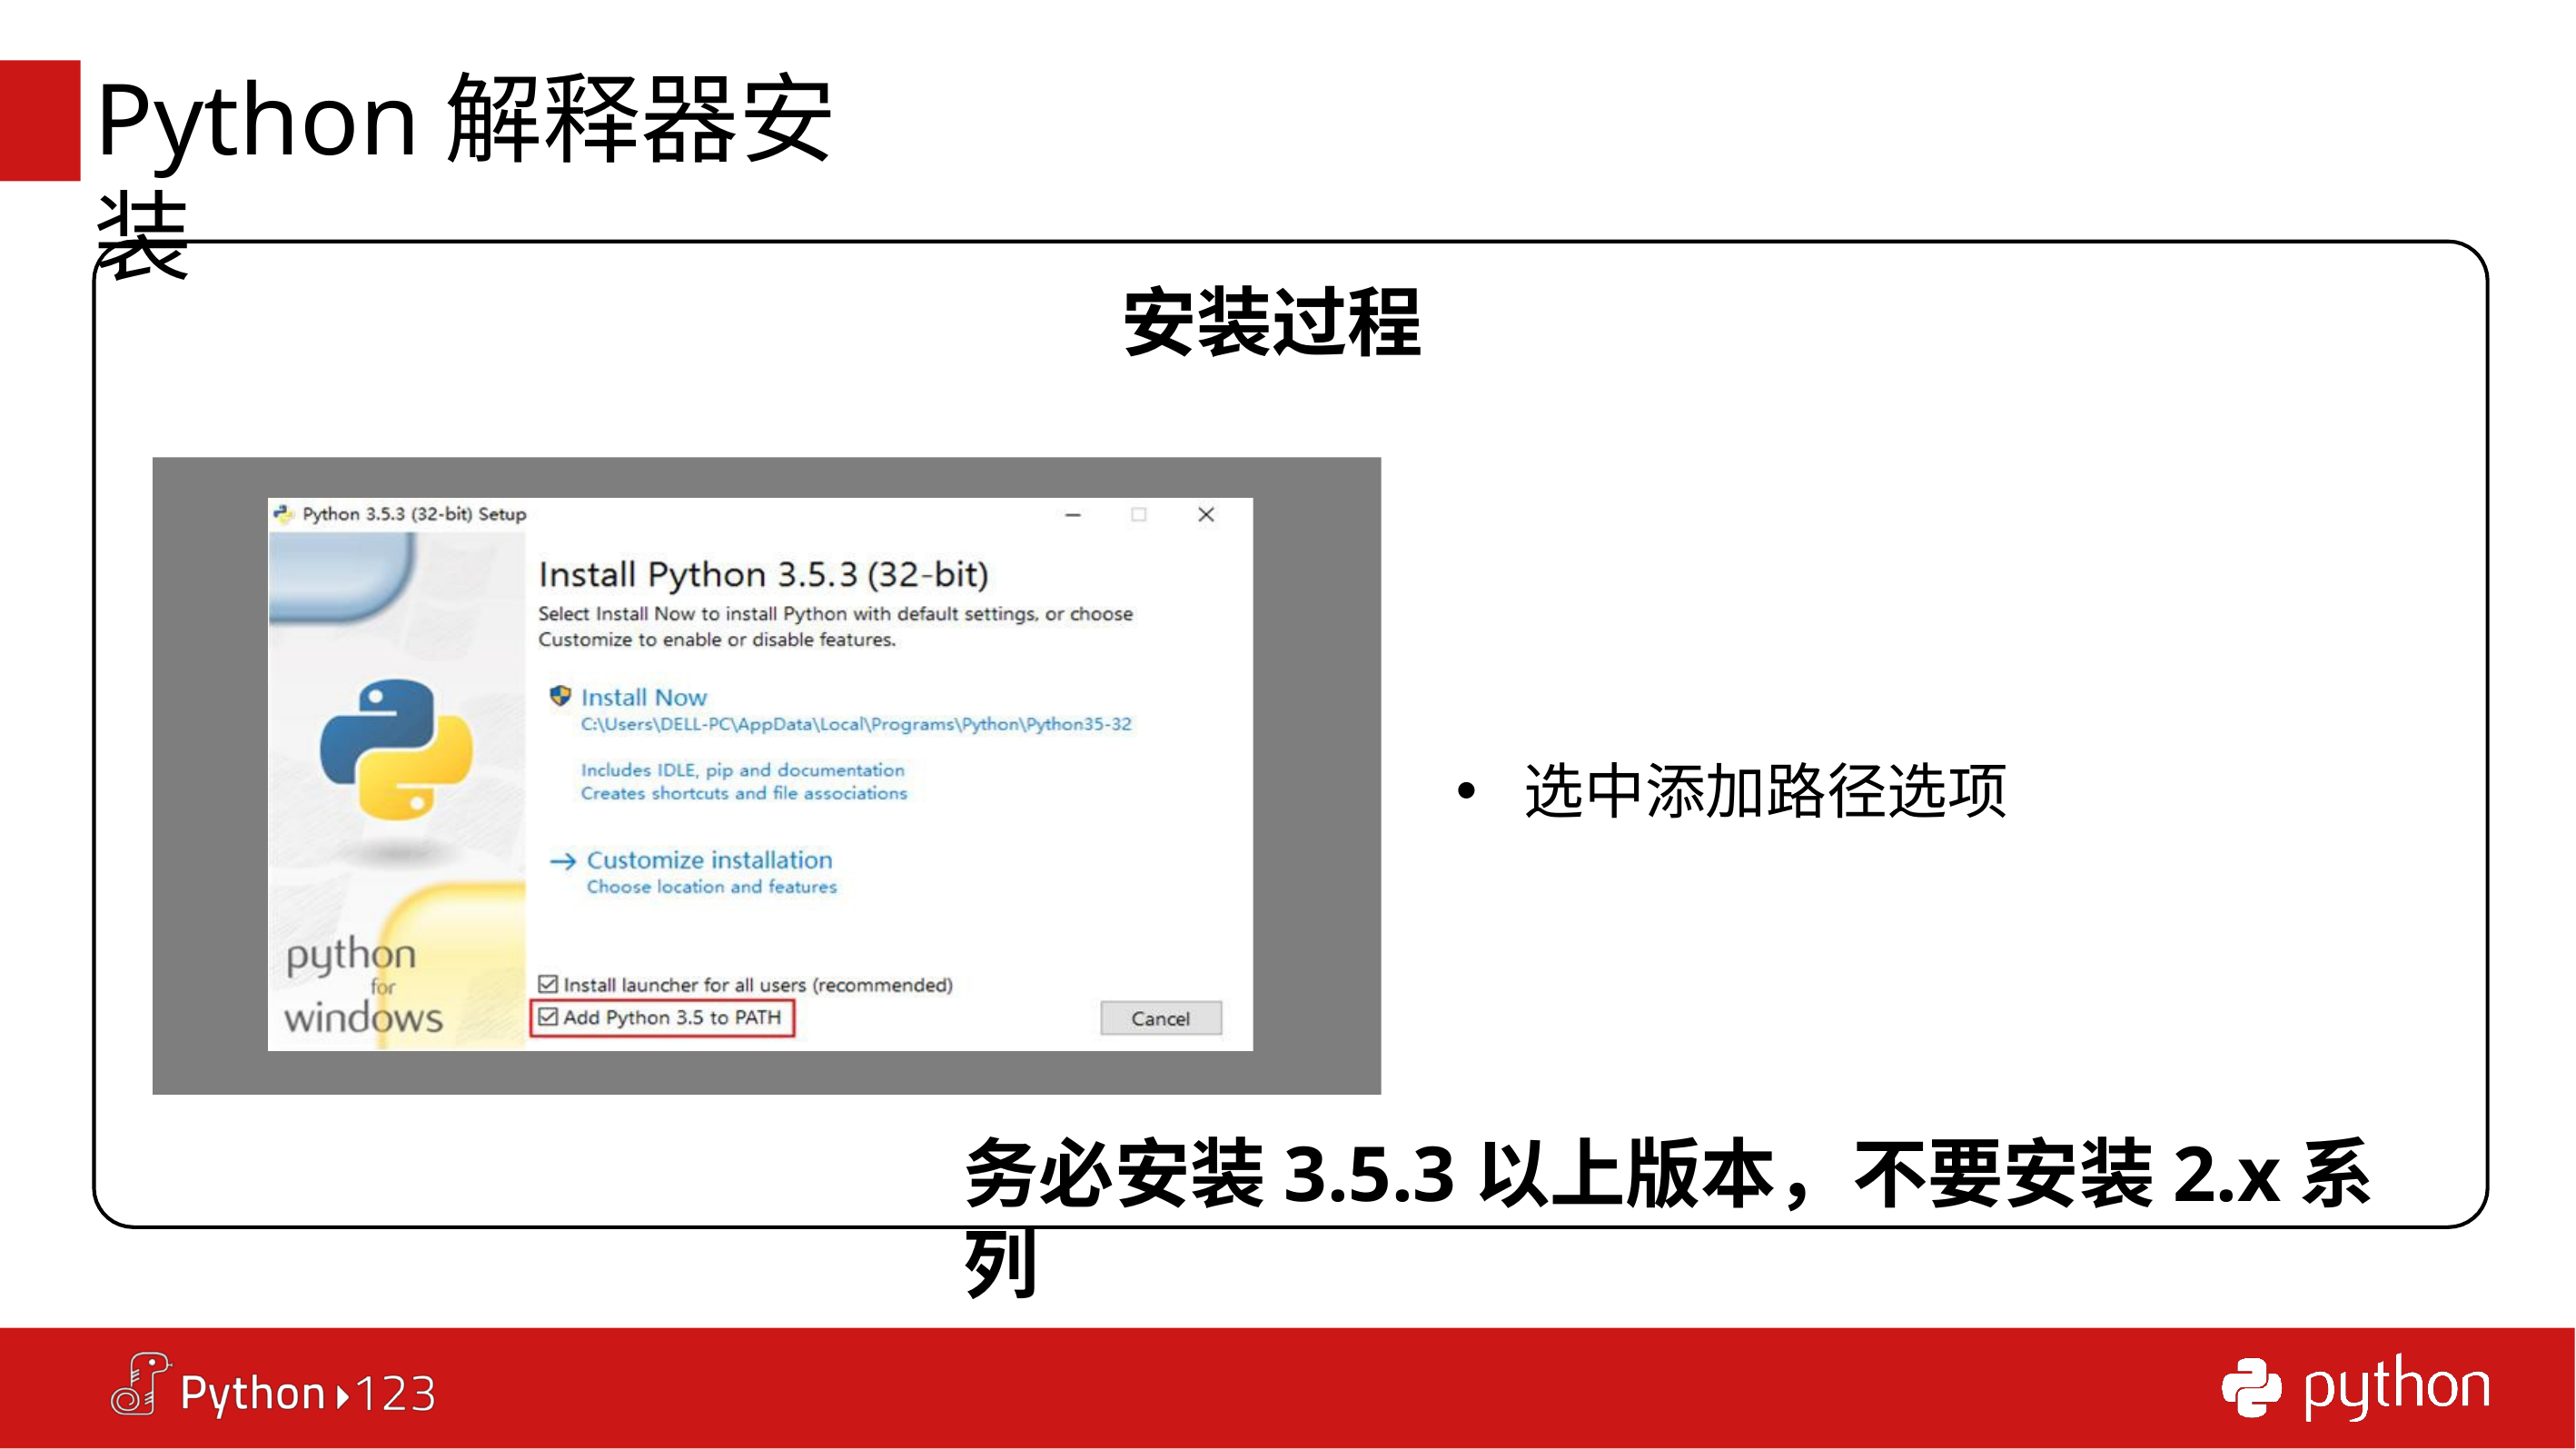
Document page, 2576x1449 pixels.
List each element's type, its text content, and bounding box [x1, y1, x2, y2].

text_box 务必安装3.5.3以上版本，不要安装2.x系列 [961, 1124, 2397, 1308]
title Python解释器安装 [92, 55, 922, 299]
text_box [268, 498, 1253, 1051]
text_box [94, 241, 2488, 1227]
text_box 安装过程 [1119, 273, 1426, 366]
text_box 选中添加路径选项 [1453, 751, 2010, 827]
picture [2300, 1347, 2494, 1422]
picture [100, 1328, 449, 1426]
picture [2219, 1354, 2287, 1422]
